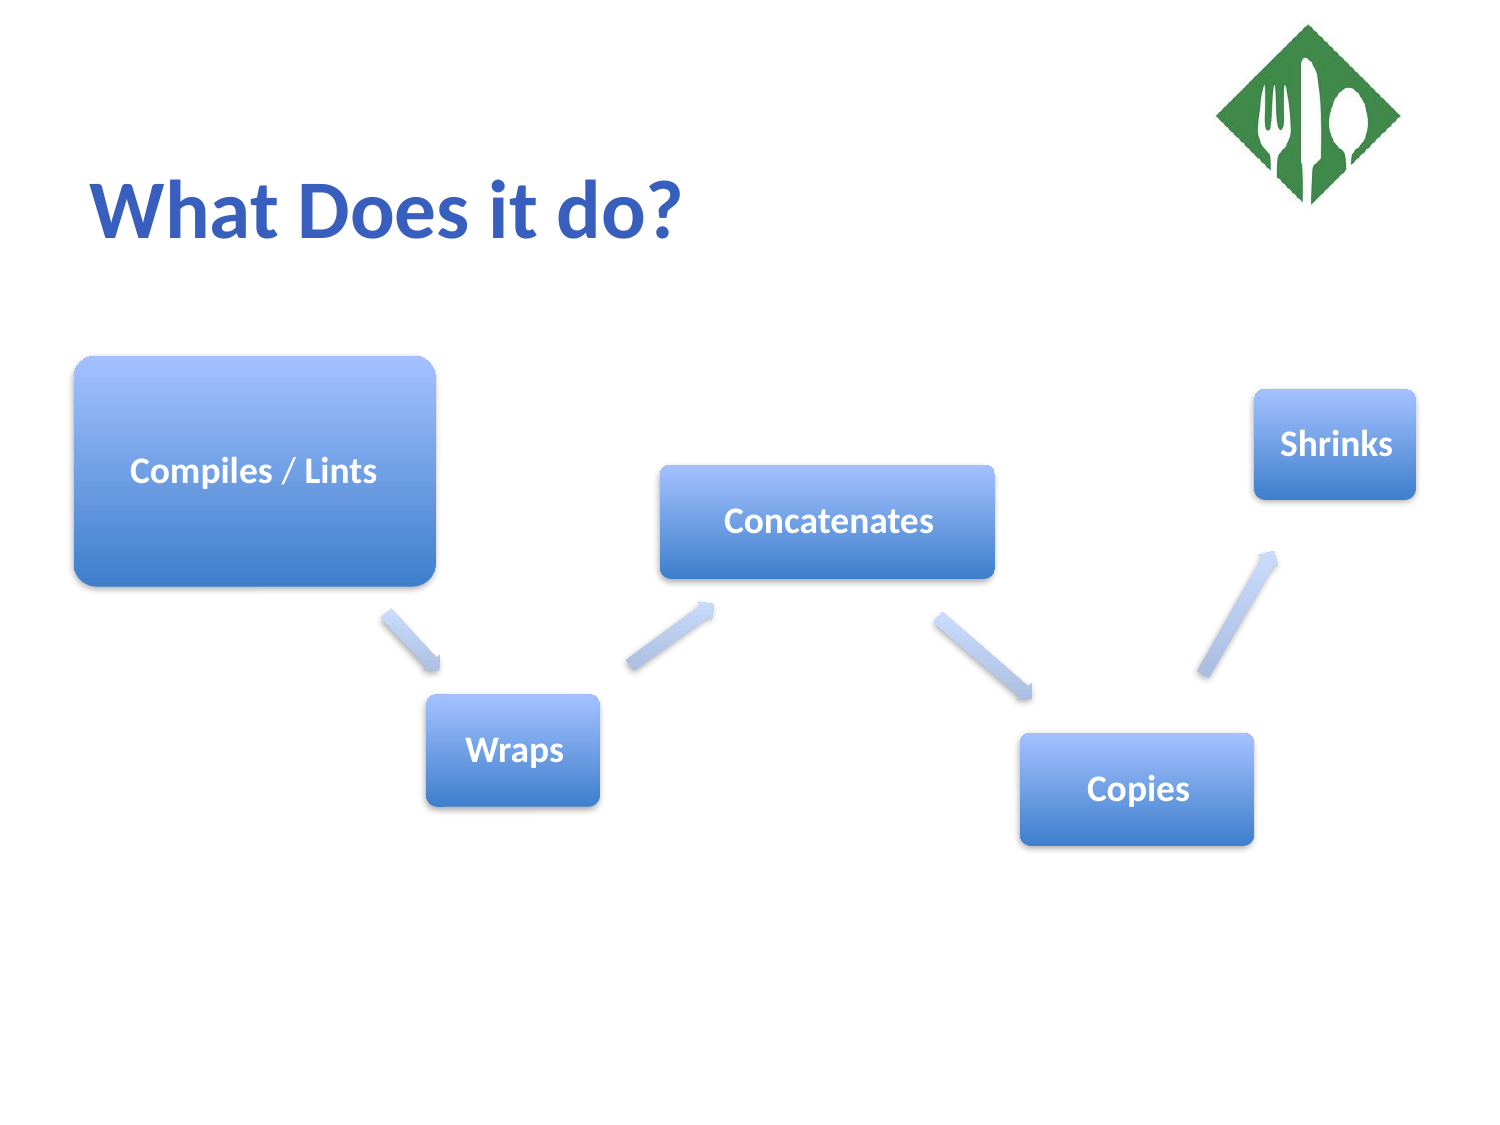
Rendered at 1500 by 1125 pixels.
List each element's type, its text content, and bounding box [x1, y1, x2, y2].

title What Does it do? [75, 148, 1425, 304]
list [56, 305, 1469, 957]
picture [1213, 21, 1402, 148]
